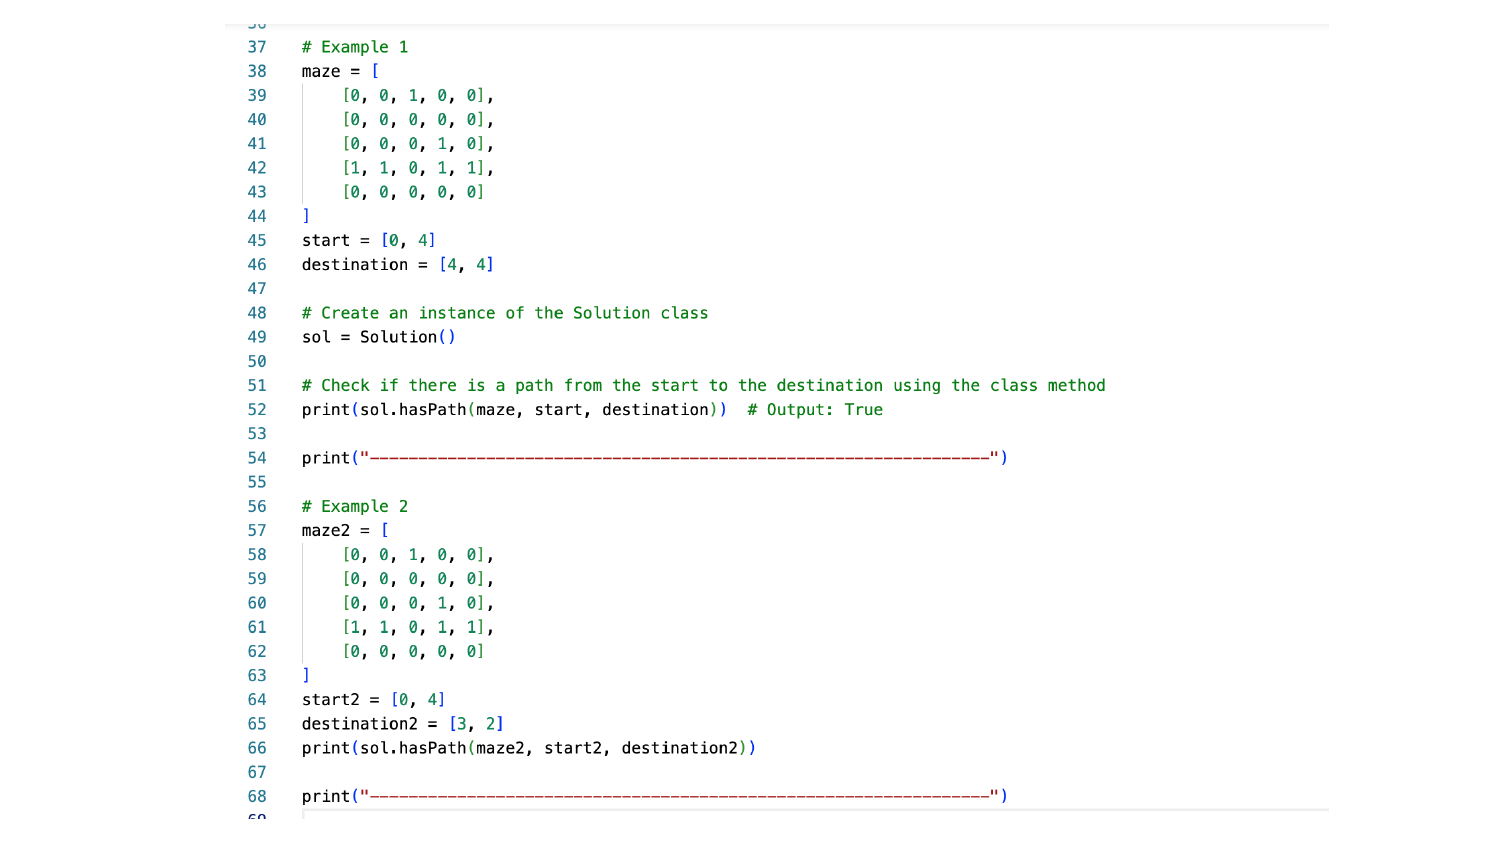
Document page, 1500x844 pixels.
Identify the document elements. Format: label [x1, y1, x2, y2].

picture [225, 24, 1330, 819]
